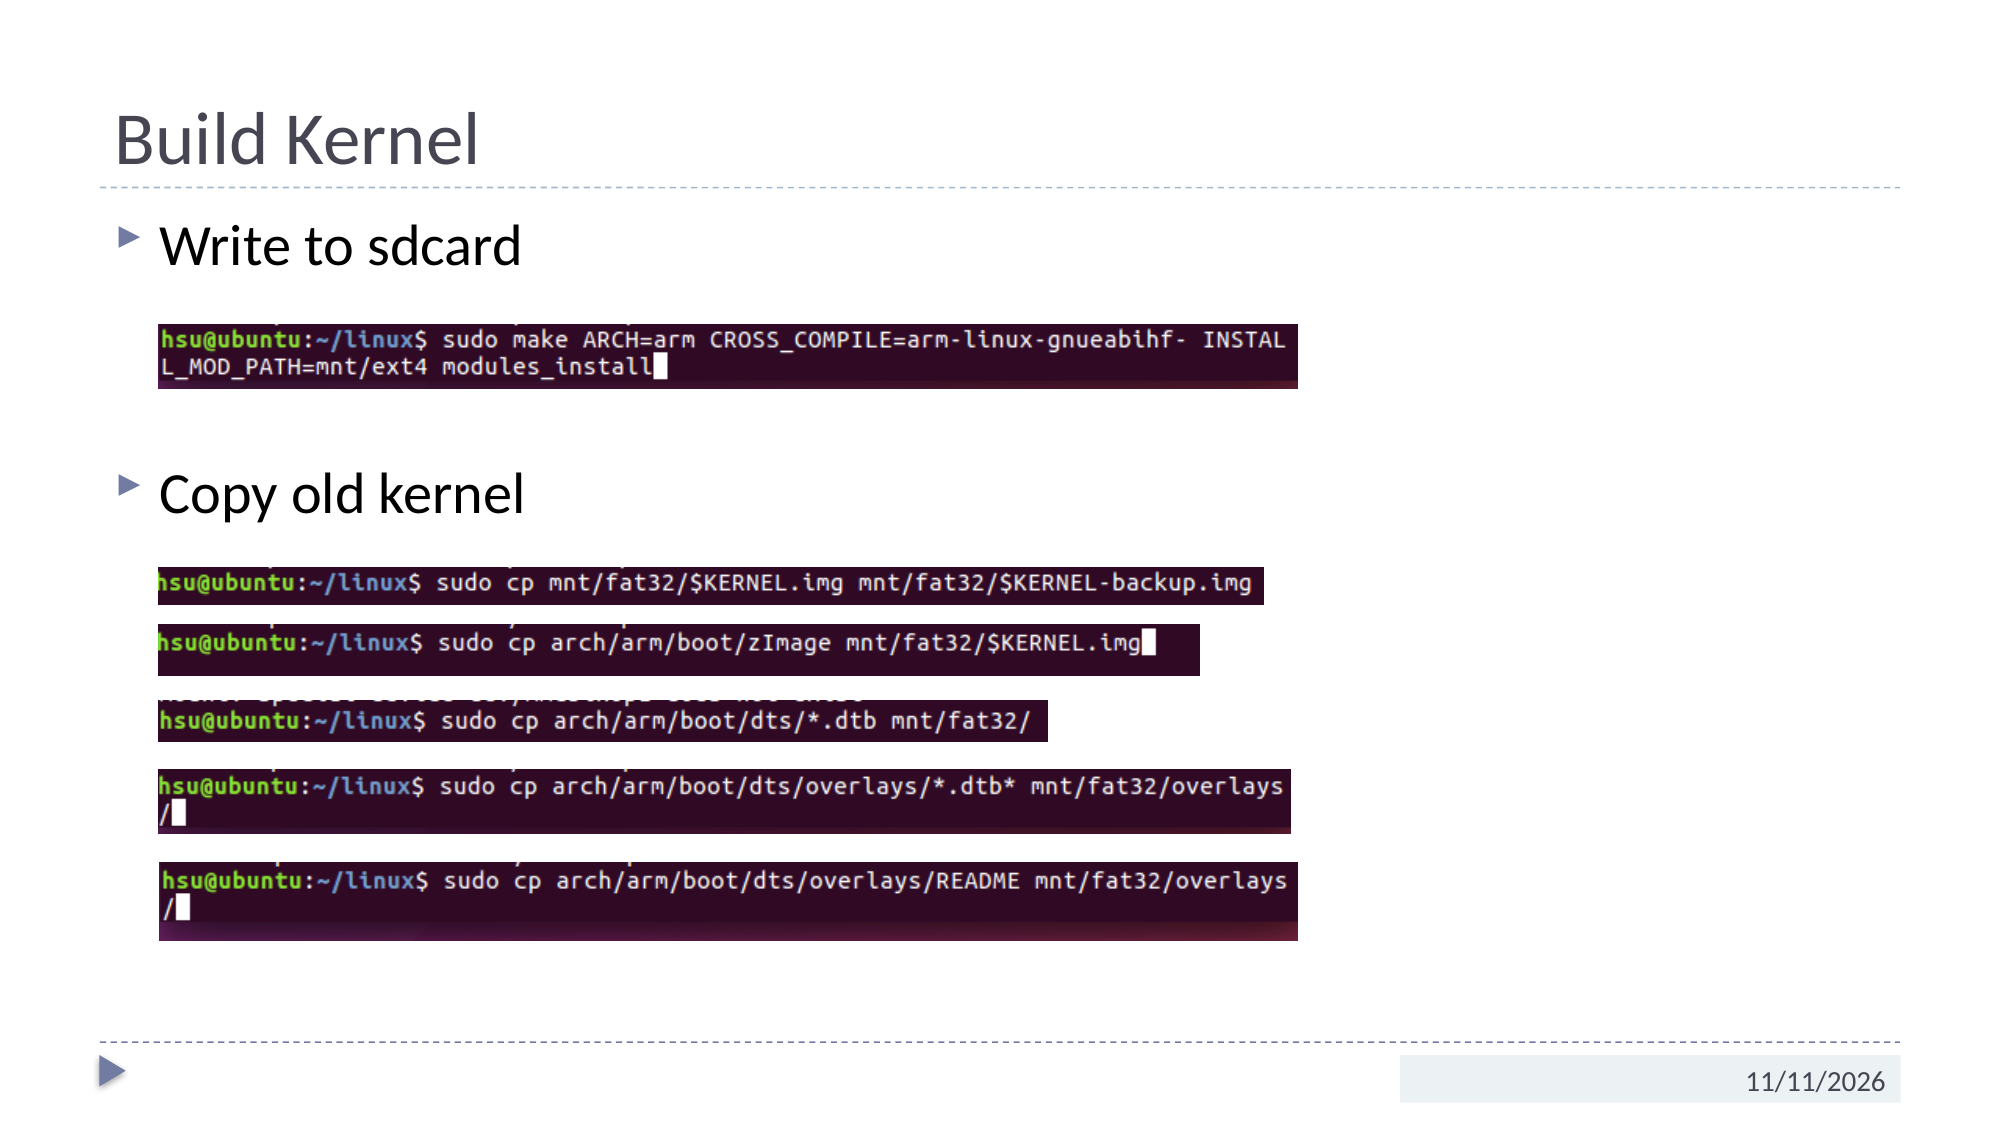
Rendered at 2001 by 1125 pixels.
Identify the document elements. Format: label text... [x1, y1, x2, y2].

title Build Kernel [99, 24, 1900, 188]
picture [158, 624, 1200, 677]
list Write to sdcard Copy old kernel [99, 200, 1900, 1010]
picture [158, 324, 1299, 390]
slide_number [1400, 1055, 1901, 1103]
picture [158, 769, 1291, 835]
picture [159, 861, 1298, 941]
picture [158, 700, 1049, 742]
picture [158, 567, 1264, 606]
